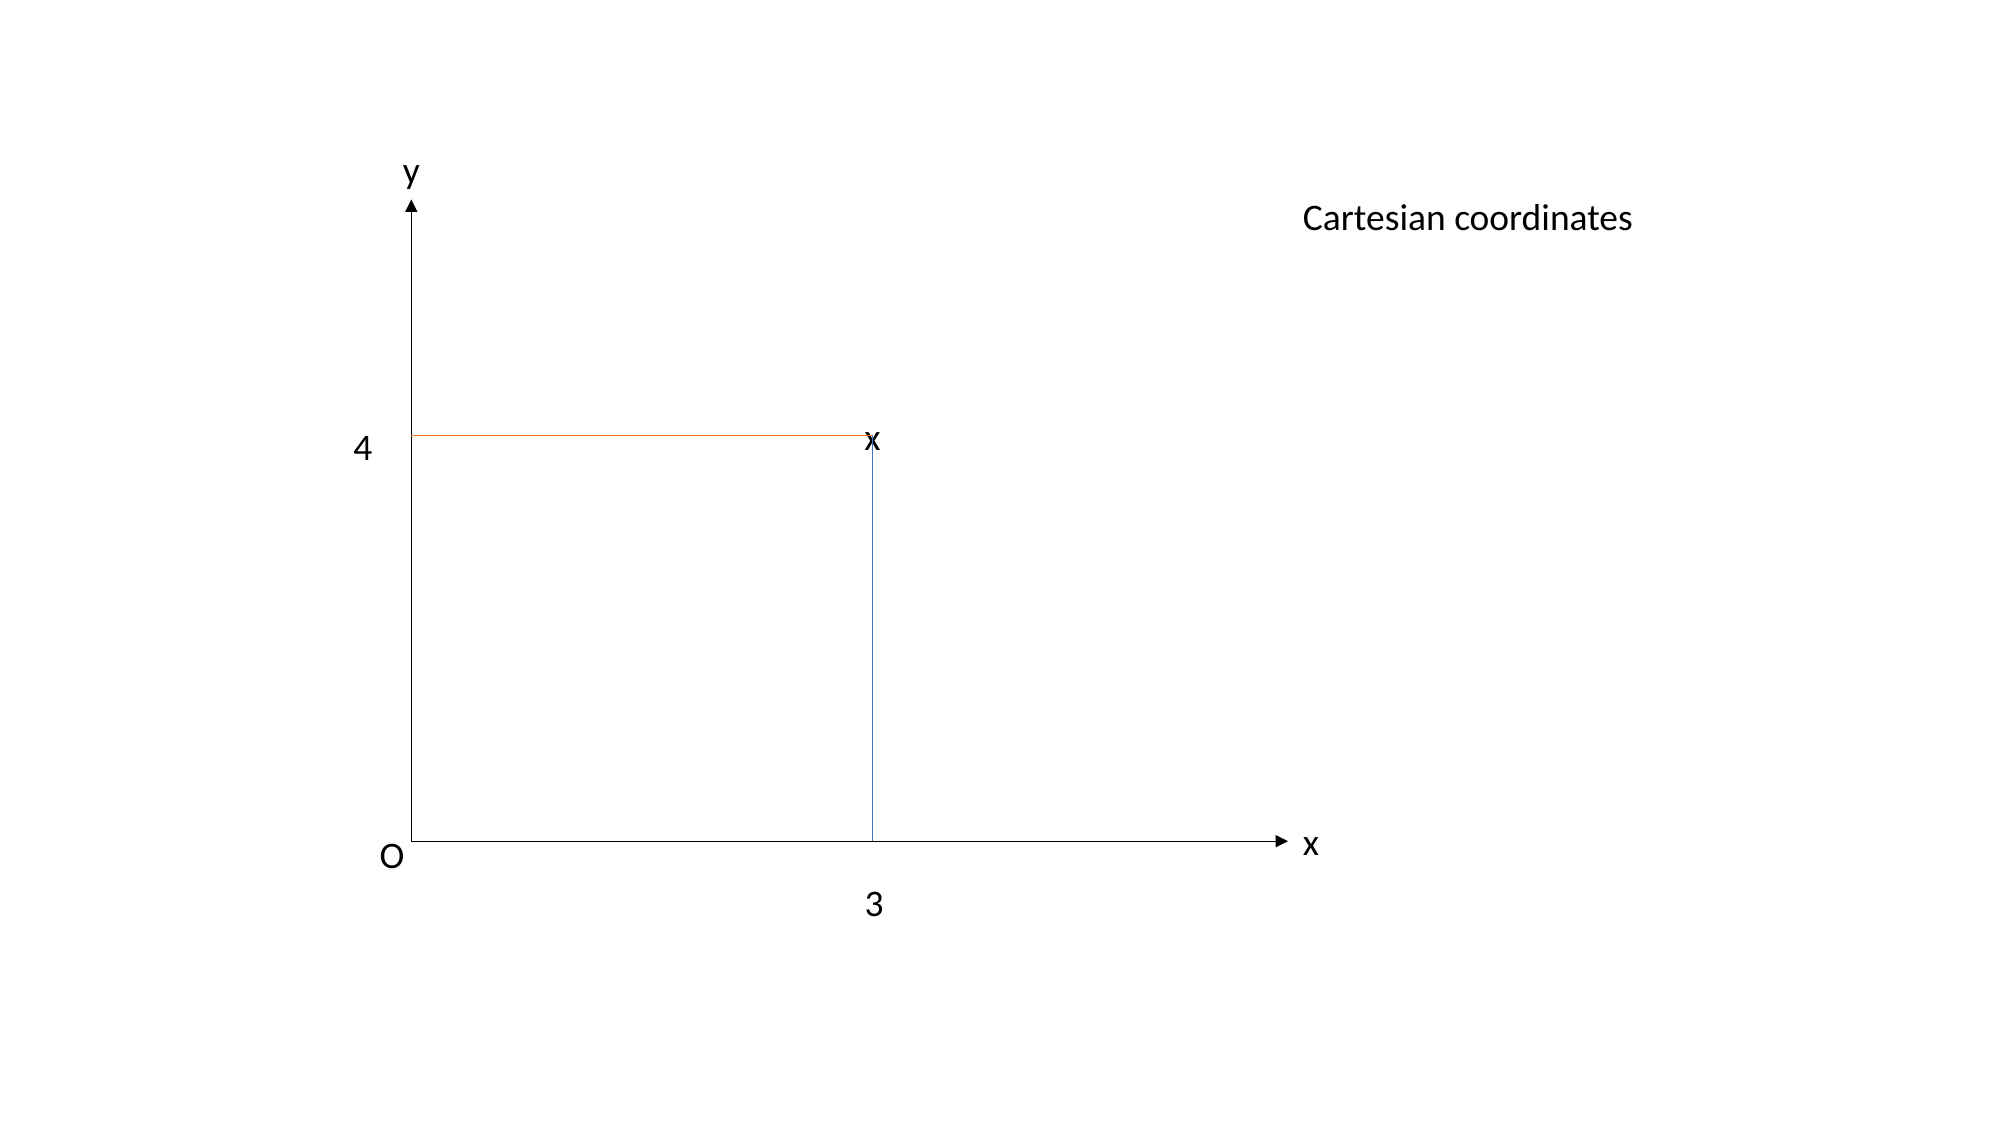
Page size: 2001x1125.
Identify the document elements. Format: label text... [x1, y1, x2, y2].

text_box Cartesian coordinates [1491, 185, 1683, 246]
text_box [338, 138, 1491, 933]
